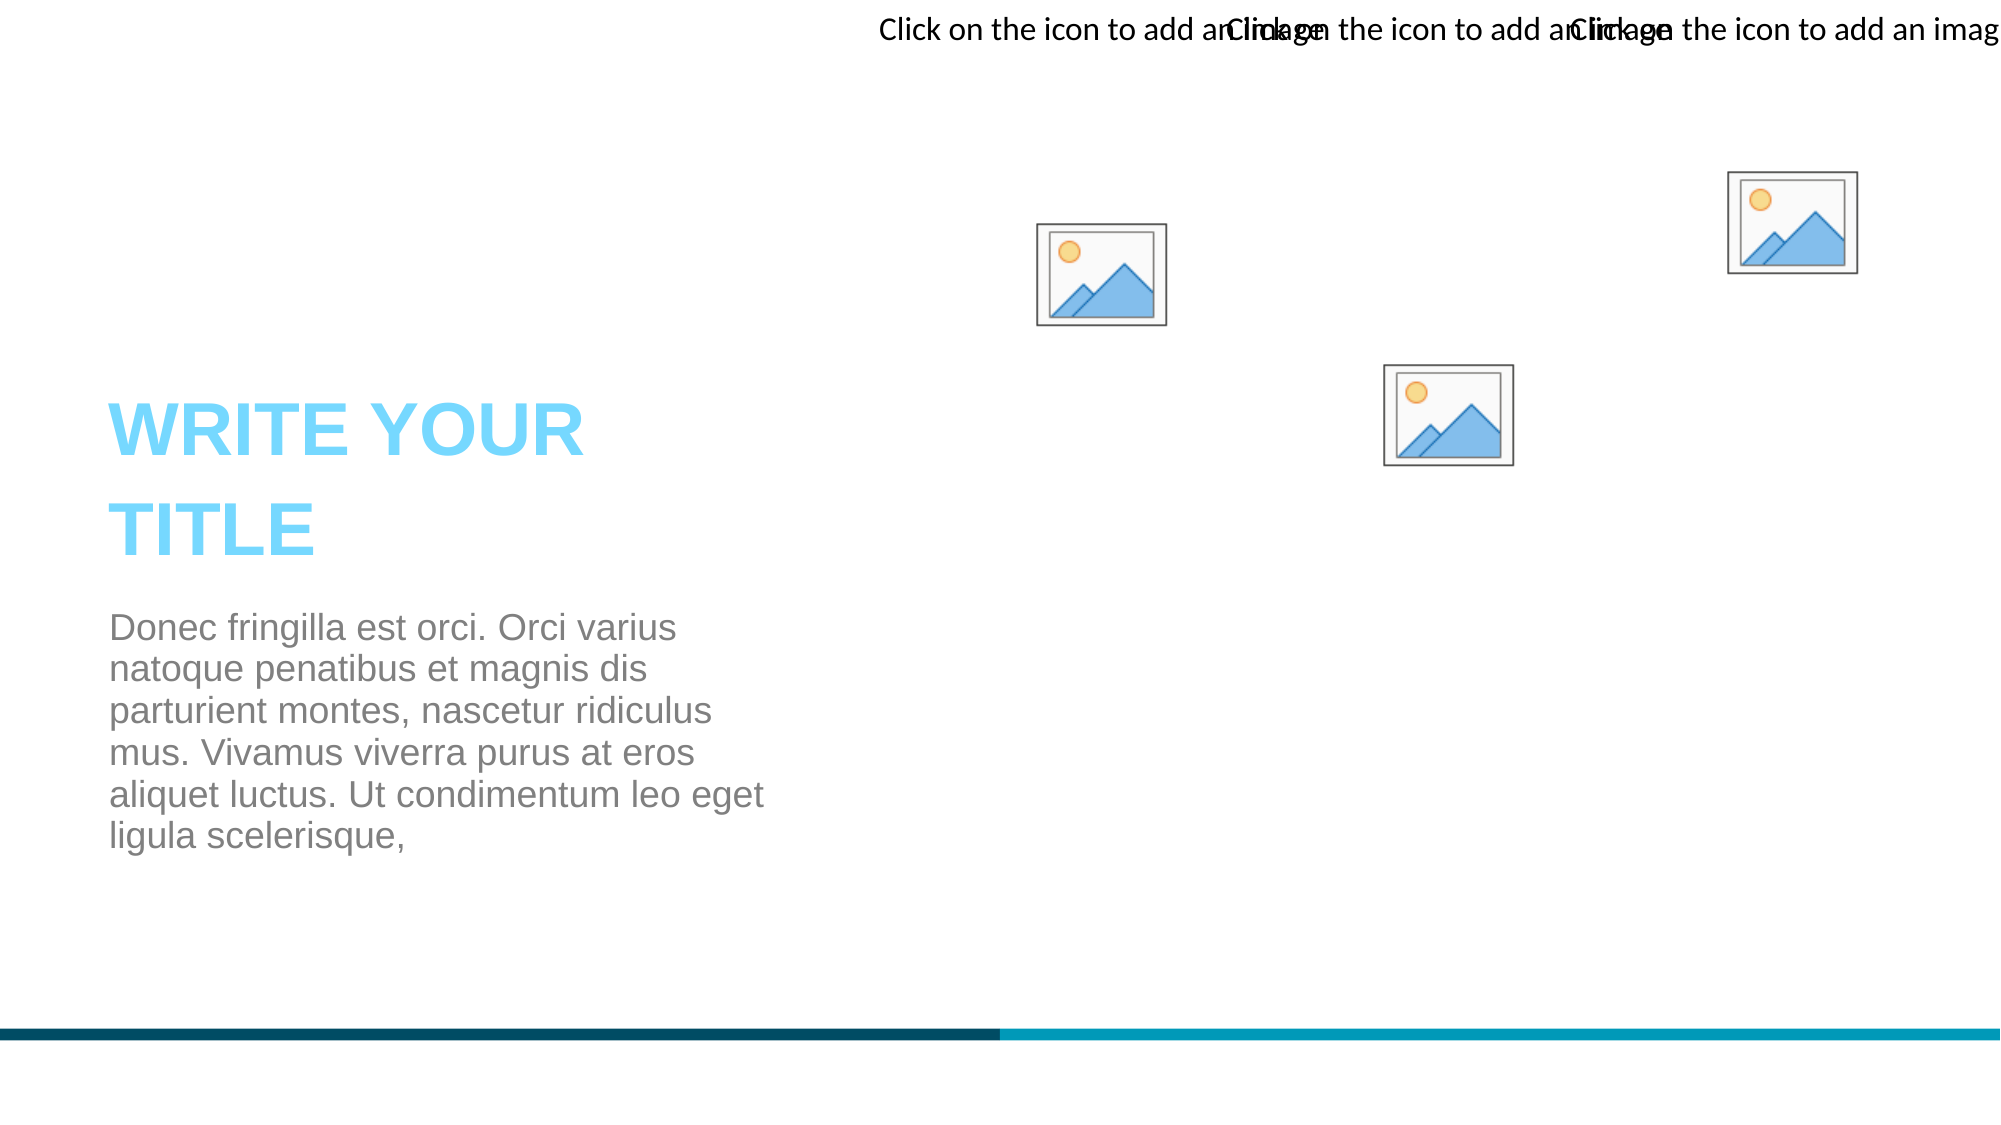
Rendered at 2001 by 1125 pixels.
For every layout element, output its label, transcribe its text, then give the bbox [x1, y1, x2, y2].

picture [1624, 0, 1961, 447]
picture [934, 0, 1271, 551]
list WRITE YOUR TITLE [94, 383, 772, 598]
list Donec fringilla est orci. Orci varius natoque penatibus et magnis dis parturient montes, nascetur ridiculus mus. Vivamus viverra purus at eros aliquet luctus. Ut condimentum leo eget ligula scelerisque, [94, 598, 804, 904]
picture [1281, 0, 1618, 832]
